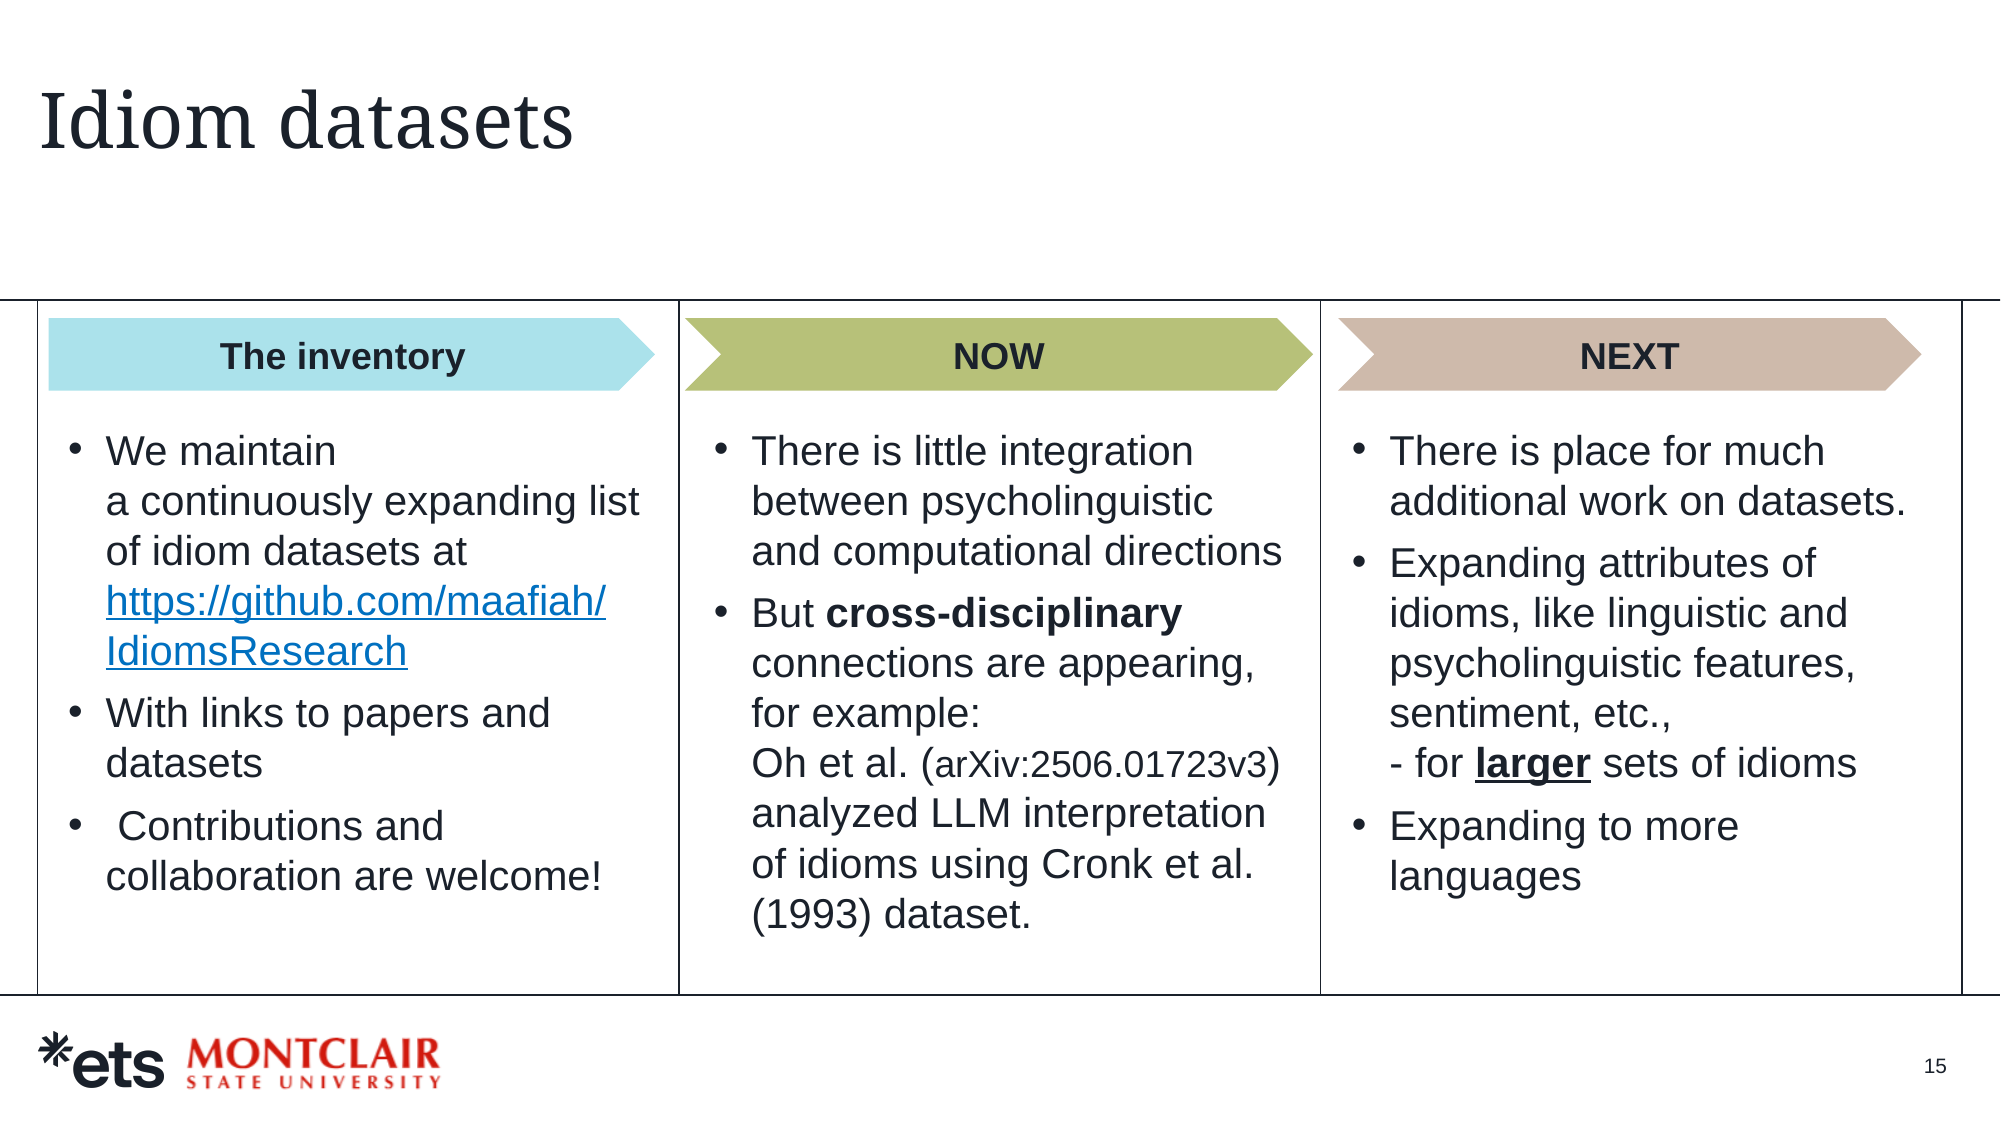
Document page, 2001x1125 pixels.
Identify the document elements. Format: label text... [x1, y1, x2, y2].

picture [171, 1023, 456, 1102]
text_box NEXT [1334, 316, 1924, 393]
text_box The inventory [47, 316, 658, 393]
slide_number 15 [1511, 1042, 1962, 1088]
list There is little integration between psycholinguistic and computational directions But cross-disciplinary connections are appearing, for example: Oh et al. (arXiv:2506.01723v3) analyzed LLM interpretation of idioms using Cronk et al. (1993) dataset. [714, 416, 1284, 912]
title Idiom datasets [39, 74, 1962, 200]
text_box NOW [681, 316, 1316, 393]
picture [38, 1031, 164, 1088]
list We maintain a continuously expanding list of idiom datasets at https://github.com/maafiah/ IdiomsResearch With links to papers and datasets Contributions and collaboration are welcome! [68, 416, 655, 912]
list There is place for much additional work on datasets. Expanding attributes of idioms, like linguistic and psycholinguistic features, sentiment, etc., - for larger sets of idioms Expanding to more languages [1351, 416, 1922, 912]
